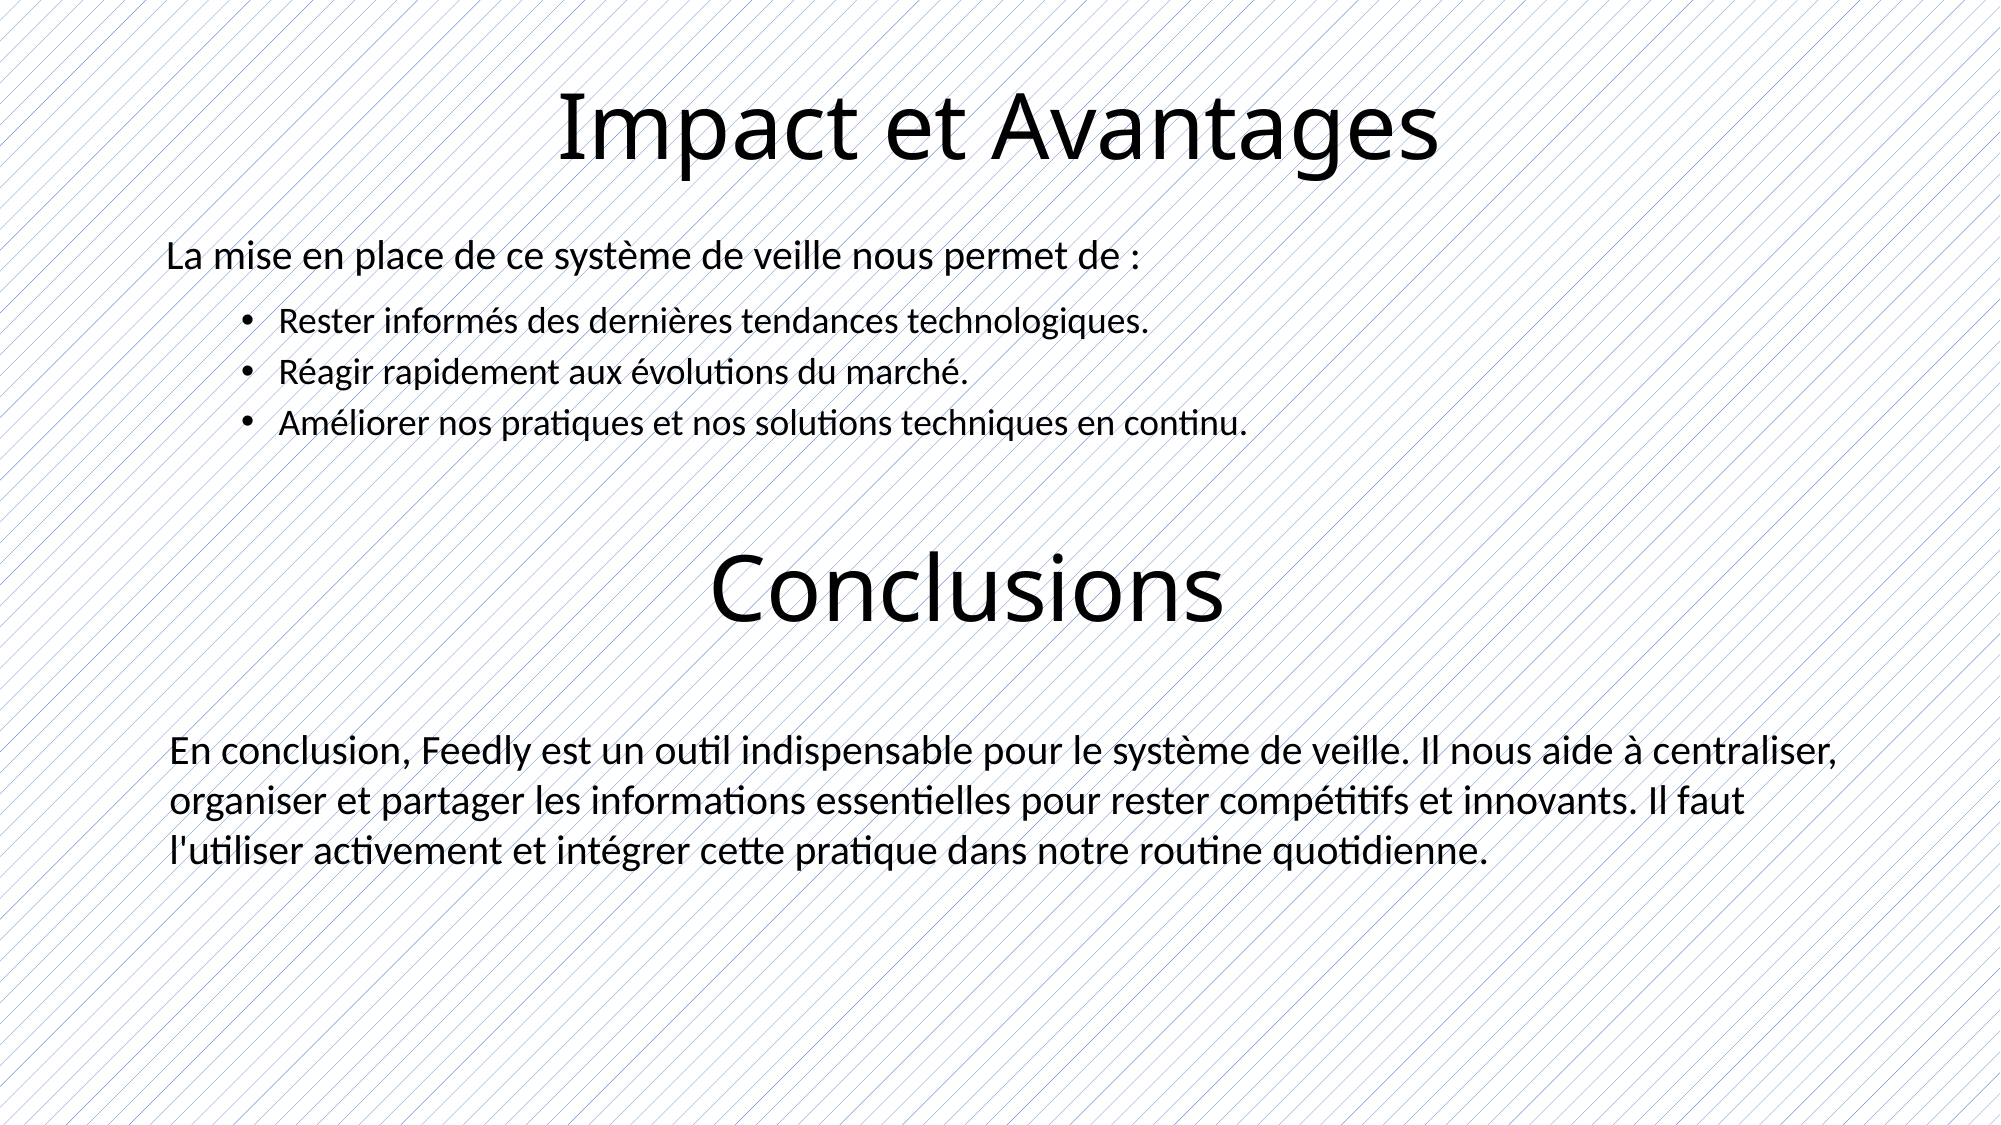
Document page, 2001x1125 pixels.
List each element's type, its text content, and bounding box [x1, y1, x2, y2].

list La mise en place de ce système de veille nous permet de : Rester informés des dernières tendances technologiques. Réagir rapidement aux évolutions du marché. Améliorer nos pratiques et nos solutions techniques en continu. [151, 226, 1876, 468]
text_box Conclusions [105, 497, 1831, 686]
text_box En conclusion, Feedly est un outil indispensable pour le système de veille. Il nous aide à centraliser, organiser et partager les informations essentielles pour rester compétitifs et innovants. Il faut l'utiliser activement et intégrer cette pratique dans notre routine quotidienne. [154, 715, 1880, 881]
text_box [154, 881, 1880, 951]
text_box [154, 708, 1880, 715]
title Impact et Avantages [137, 20, 1863, 239]
